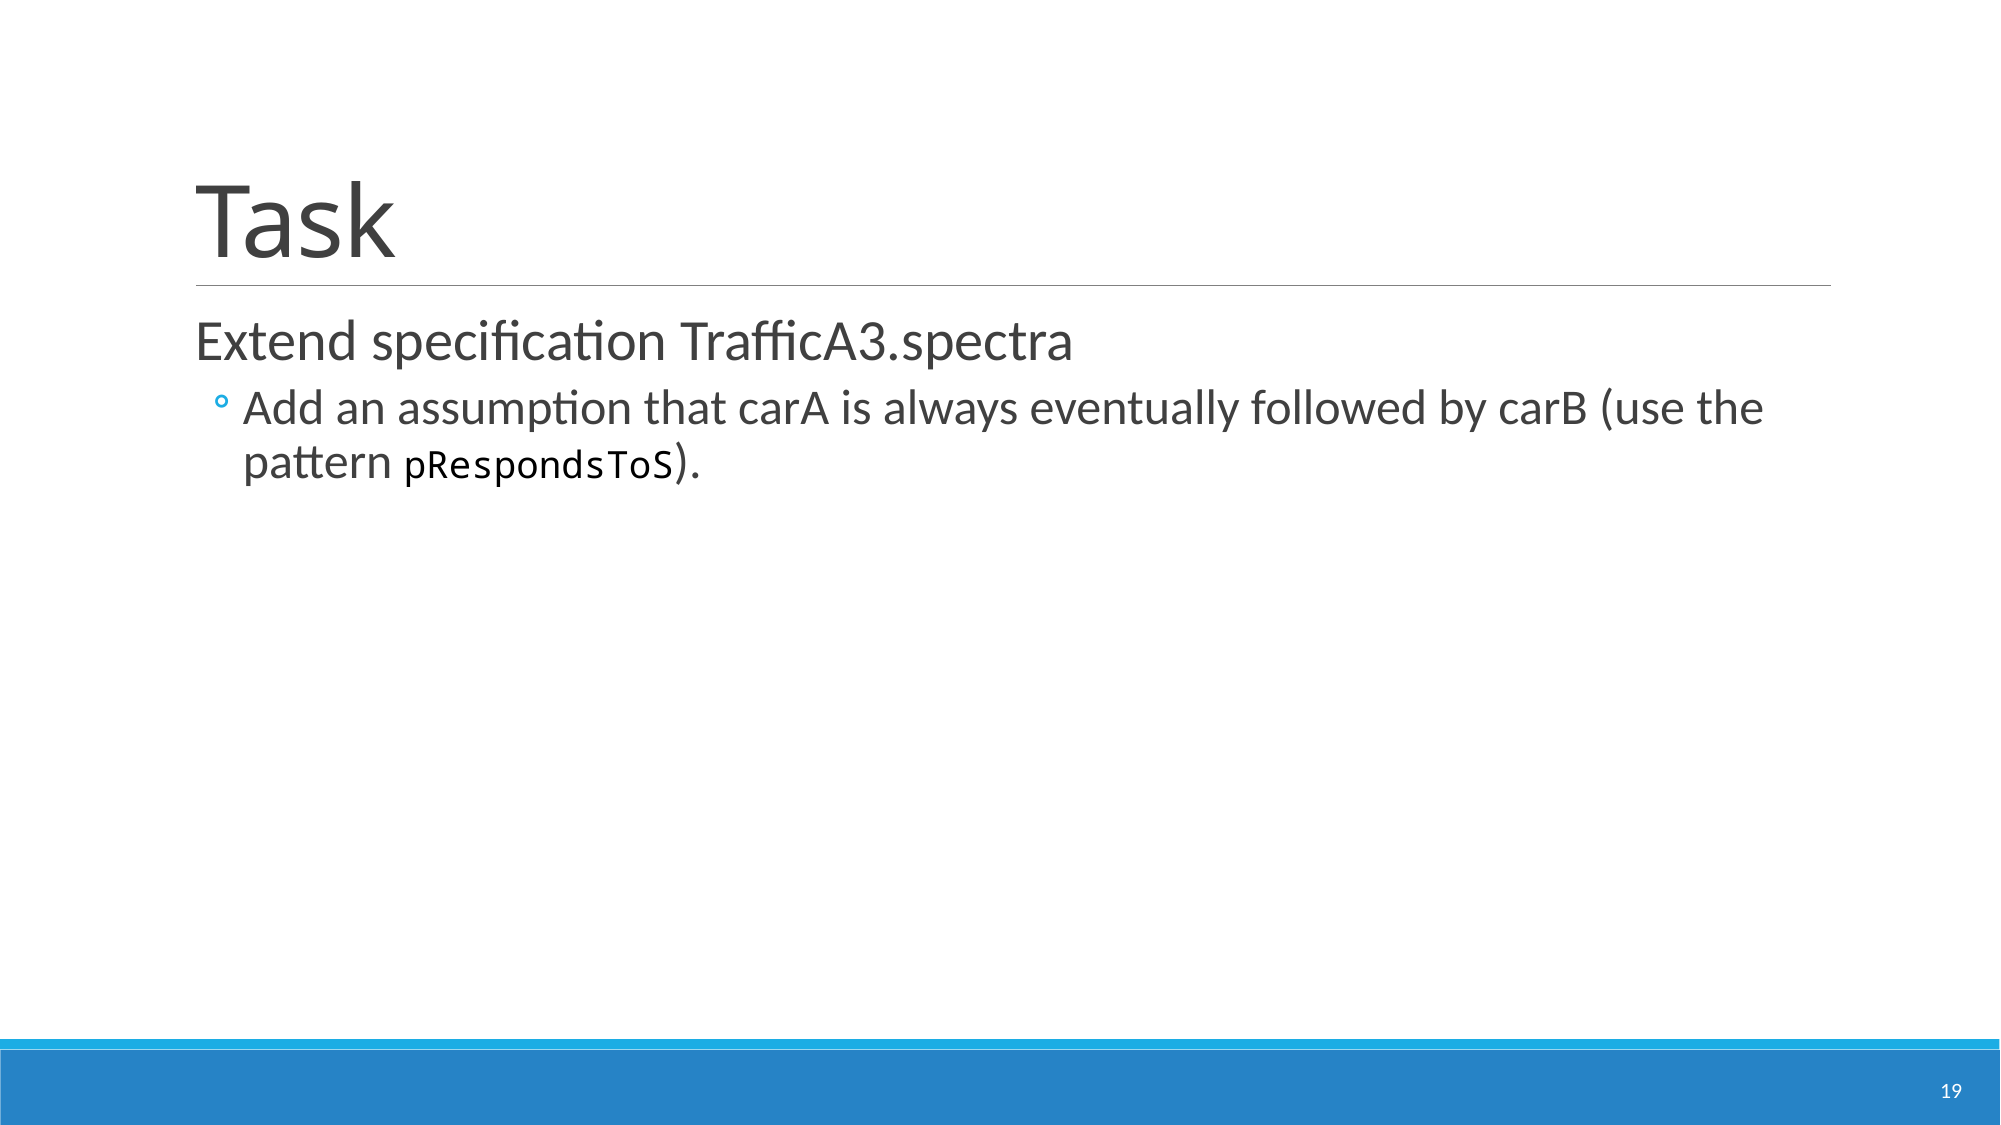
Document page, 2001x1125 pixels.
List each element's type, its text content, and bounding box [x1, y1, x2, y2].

title Task [180, 47, 1830, 285]
slide_number 19 [1761, 1059, 1977, 1120]
list Extend specification TrafficA3.spectra Add an assumption that carA is always eventually followed by carB (use the pattern pRespondsToS). [180, 302, 1830, 963]
